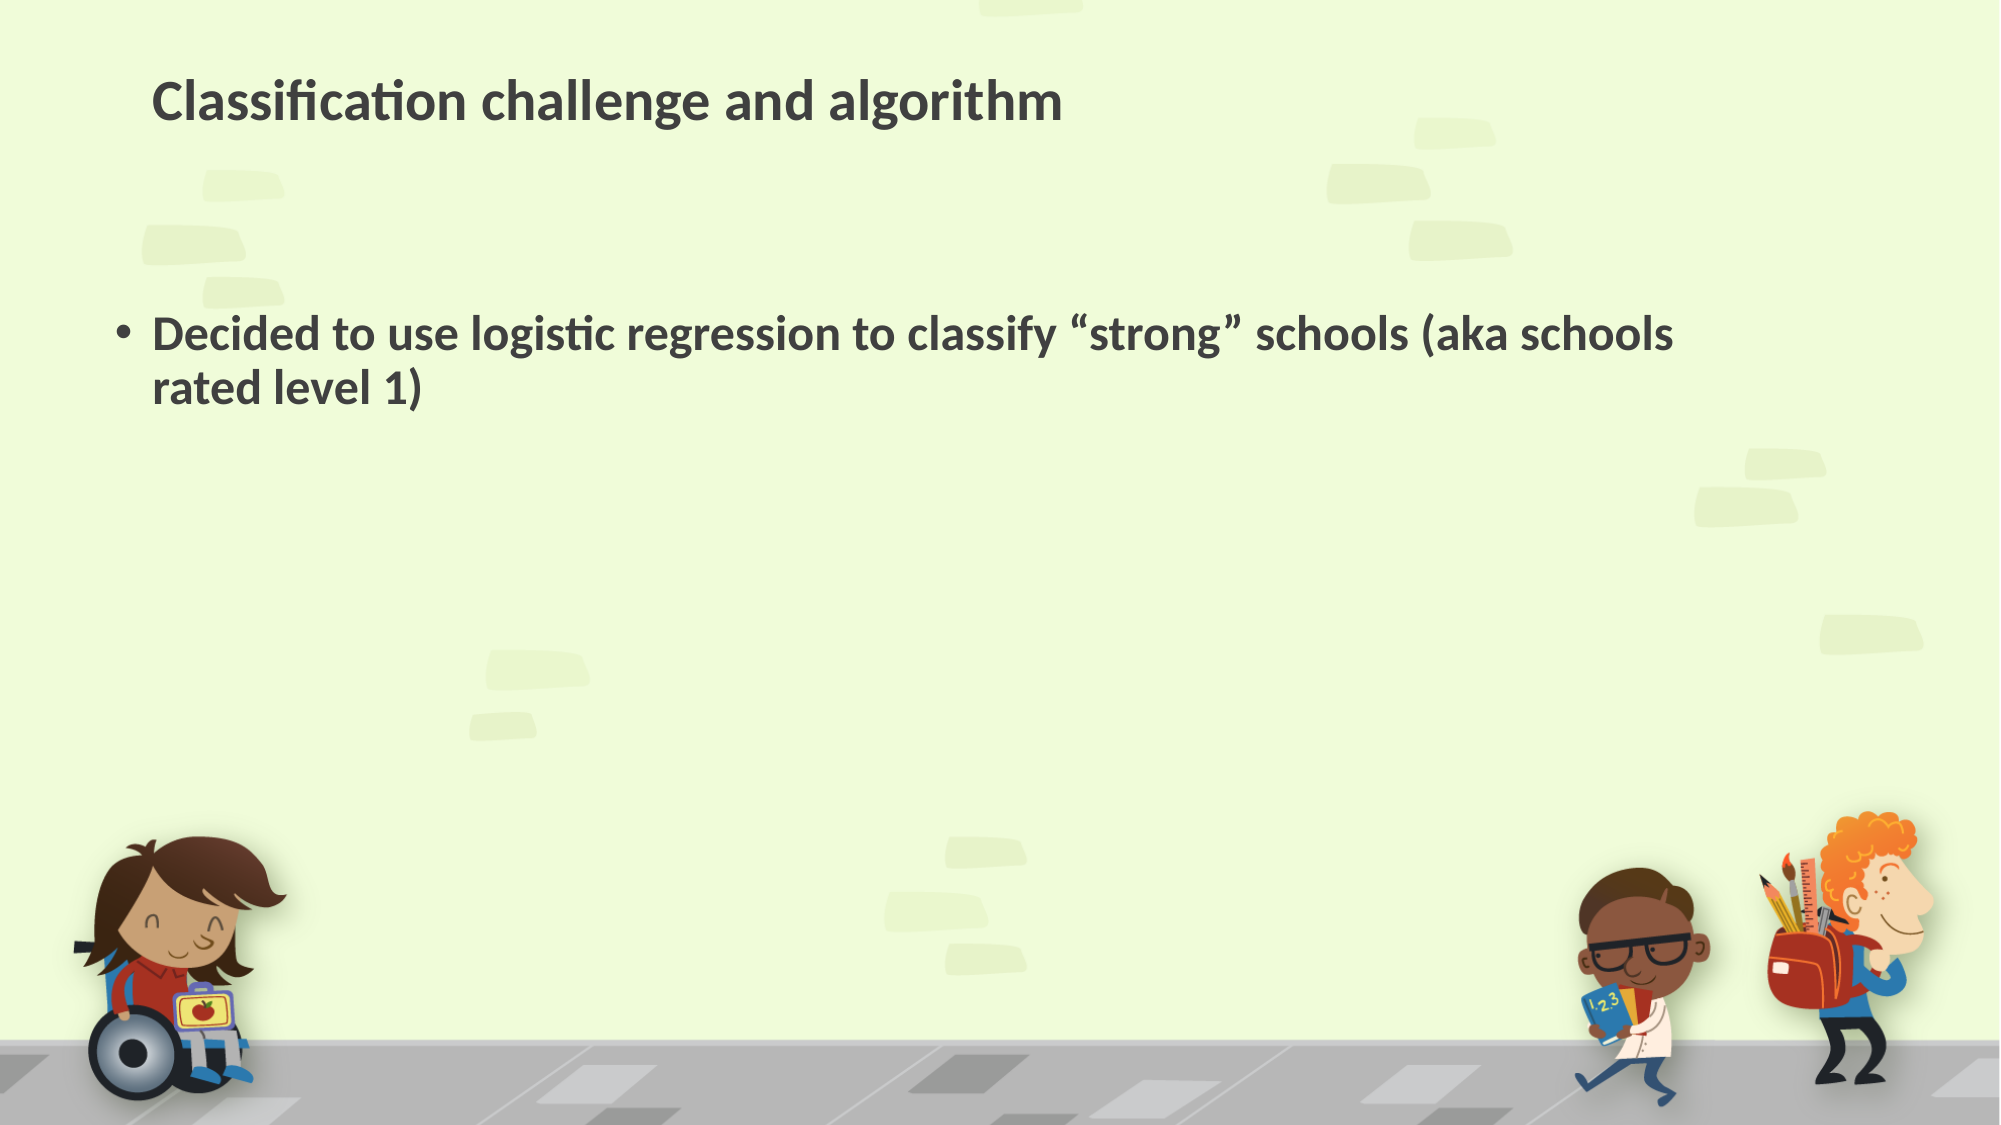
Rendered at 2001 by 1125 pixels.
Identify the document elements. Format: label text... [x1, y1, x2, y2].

picture [0, 0, 2000, 1125]
list Decided to use logistic regression to classify “strong” schools (aka schools rated level 1) [99, 299, 1750, 870]
title Classification challenge and algorithm [137, 12, 1750, 191]
